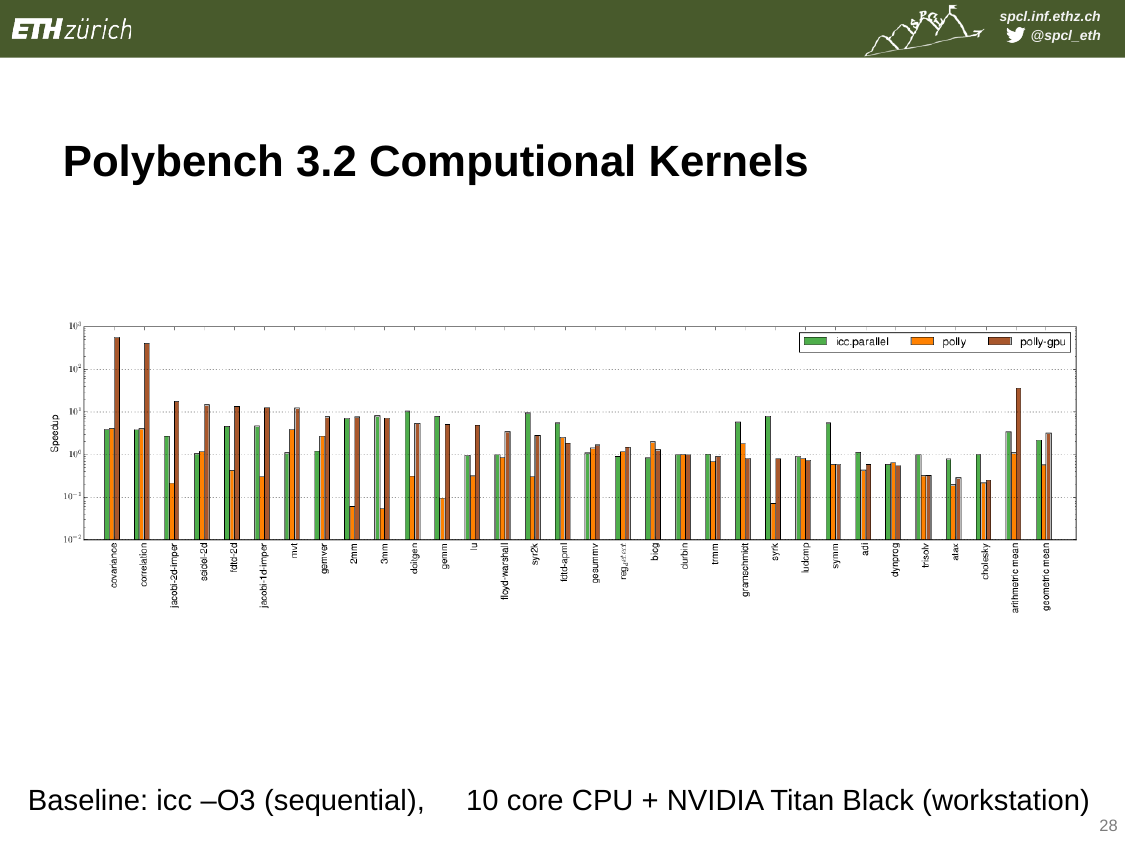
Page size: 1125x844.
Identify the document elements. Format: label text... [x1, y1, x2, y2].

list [39, 311, 1086, 624]
picture [863, 0, 986, 59]
slide_number 28 [1092, 824, 1125, 844]
text_box Baseline: icc –O3 (sequential), 10 core CPU + NVIDIA Titan Black (workstation) [13, 773, 1125, 824]
picture [999, 18, 1032, 51]
title Polybench 3.2 Computional Kernels [39, 65, 1086, 186]
